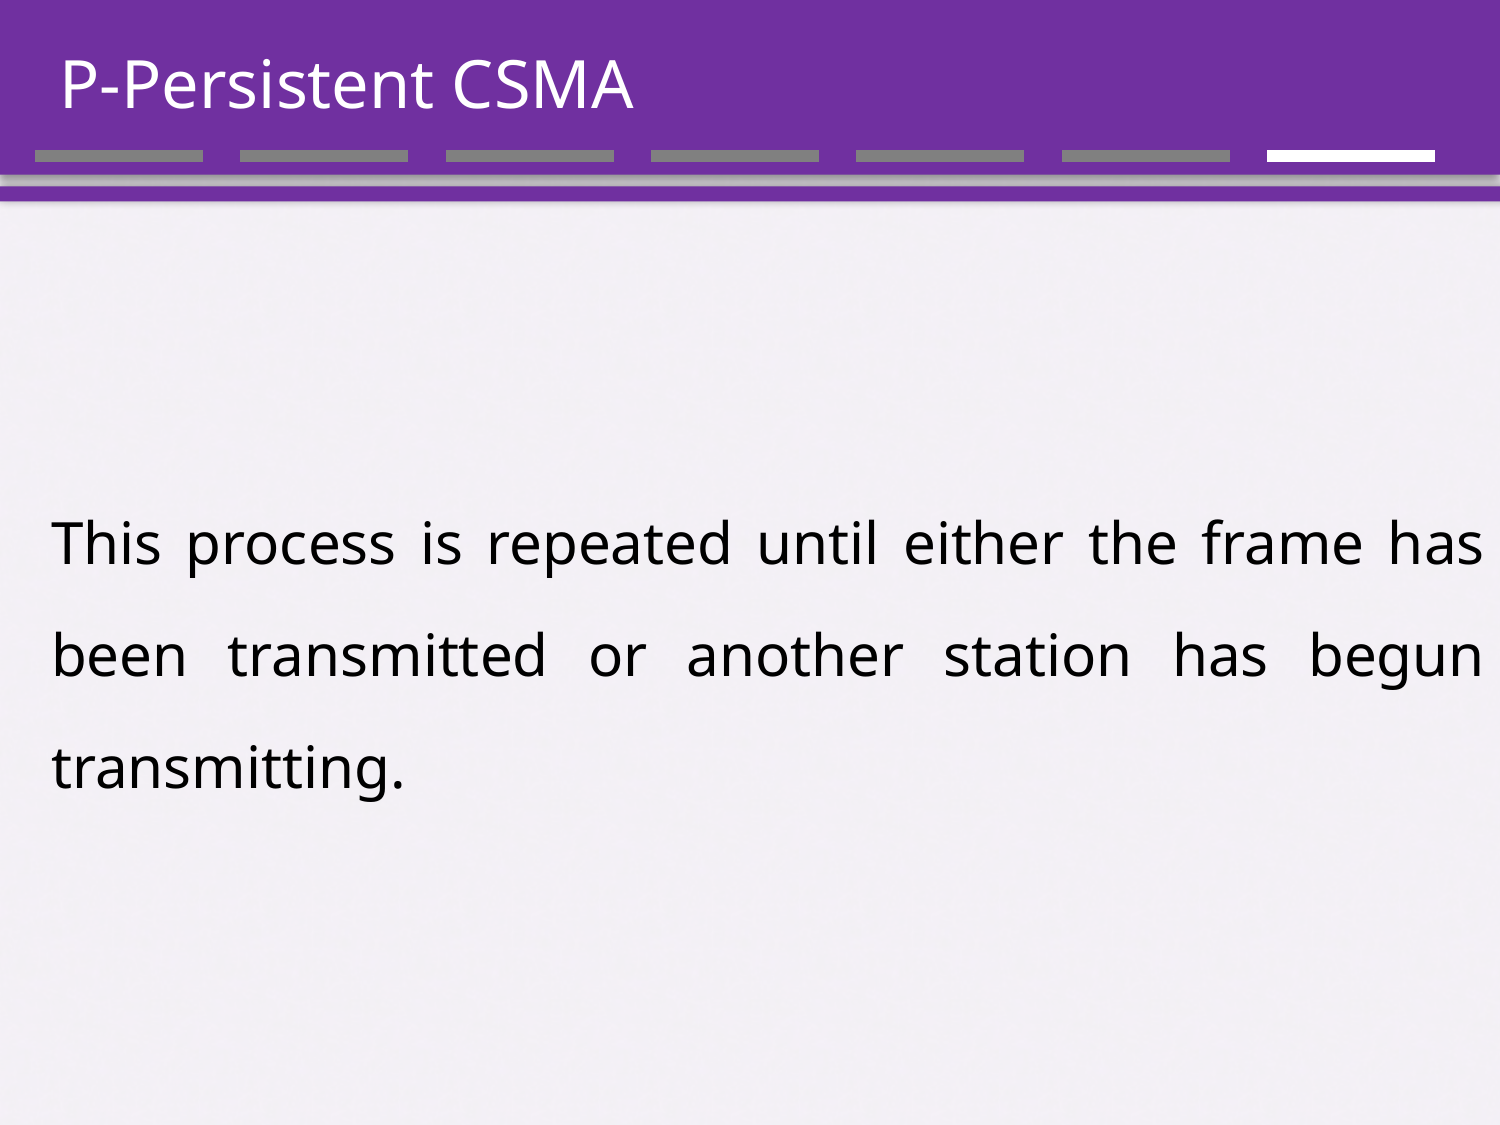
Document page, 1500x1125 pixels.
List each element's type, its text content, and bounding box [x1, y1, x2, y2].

text_box [446, 150, 614, 162]
text_box [1267, 150, 1435, 162]
text_box [856, 150, 1024, 162]
text_box [1062, 150, 1230, 162]
text_box [651, 150, 819, 162]
text_box [35, 150, 203, 162]
text_box [240, 150, 408, 162]
title P-Persistent CSMA [44, 0, 1464, 175]
list This process is repeated until either the frame has been transmitted or another station has begun transmitting. [36, 223, 1500, 1125]
